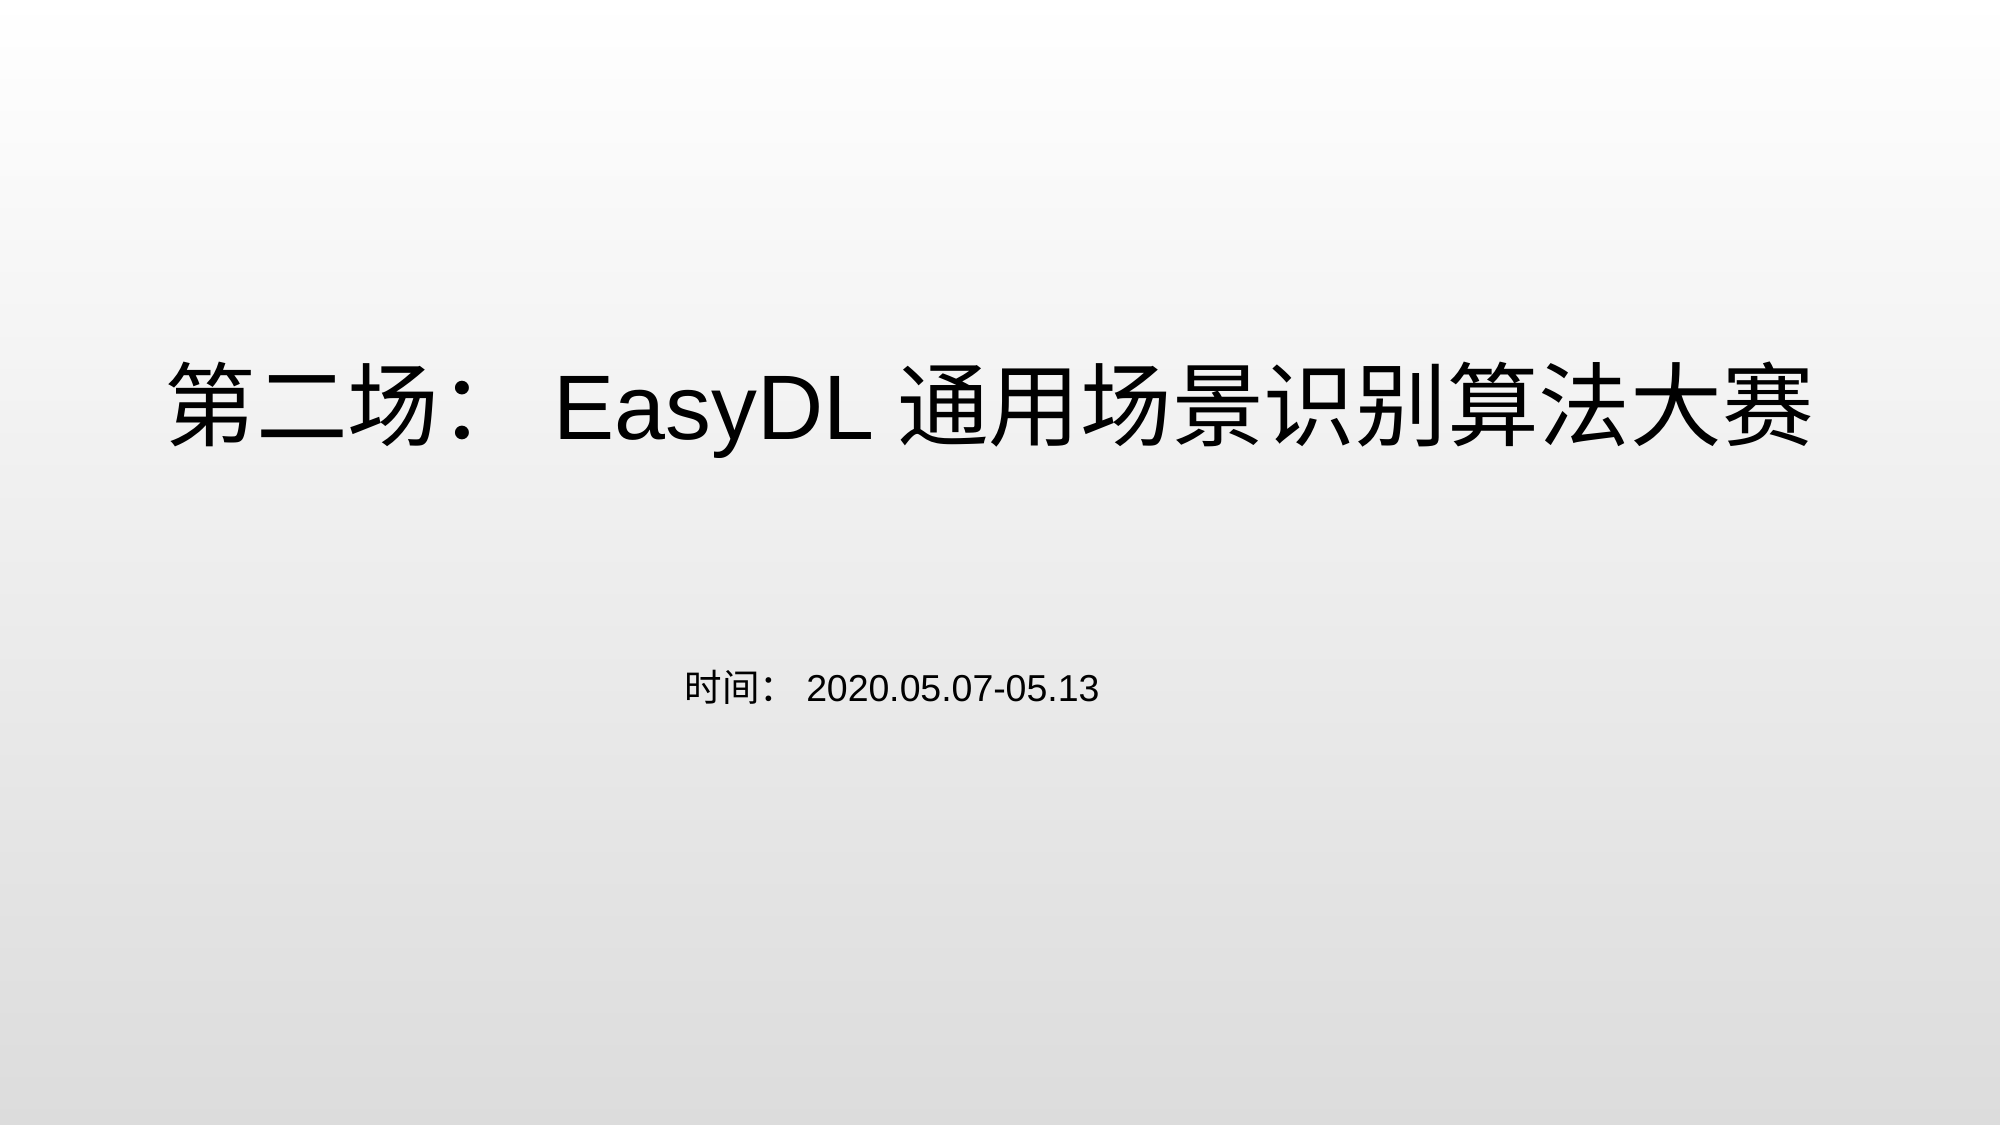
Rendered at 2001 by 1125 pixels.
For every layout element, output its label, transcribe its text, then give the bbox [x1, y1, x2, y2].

text_box 第二场：EasyDL通用场景识别算法大赛 [119, 340, 1860, 466]
text_box 时间：2020.05.07-05.13 [669, 656, 1234, 717]
